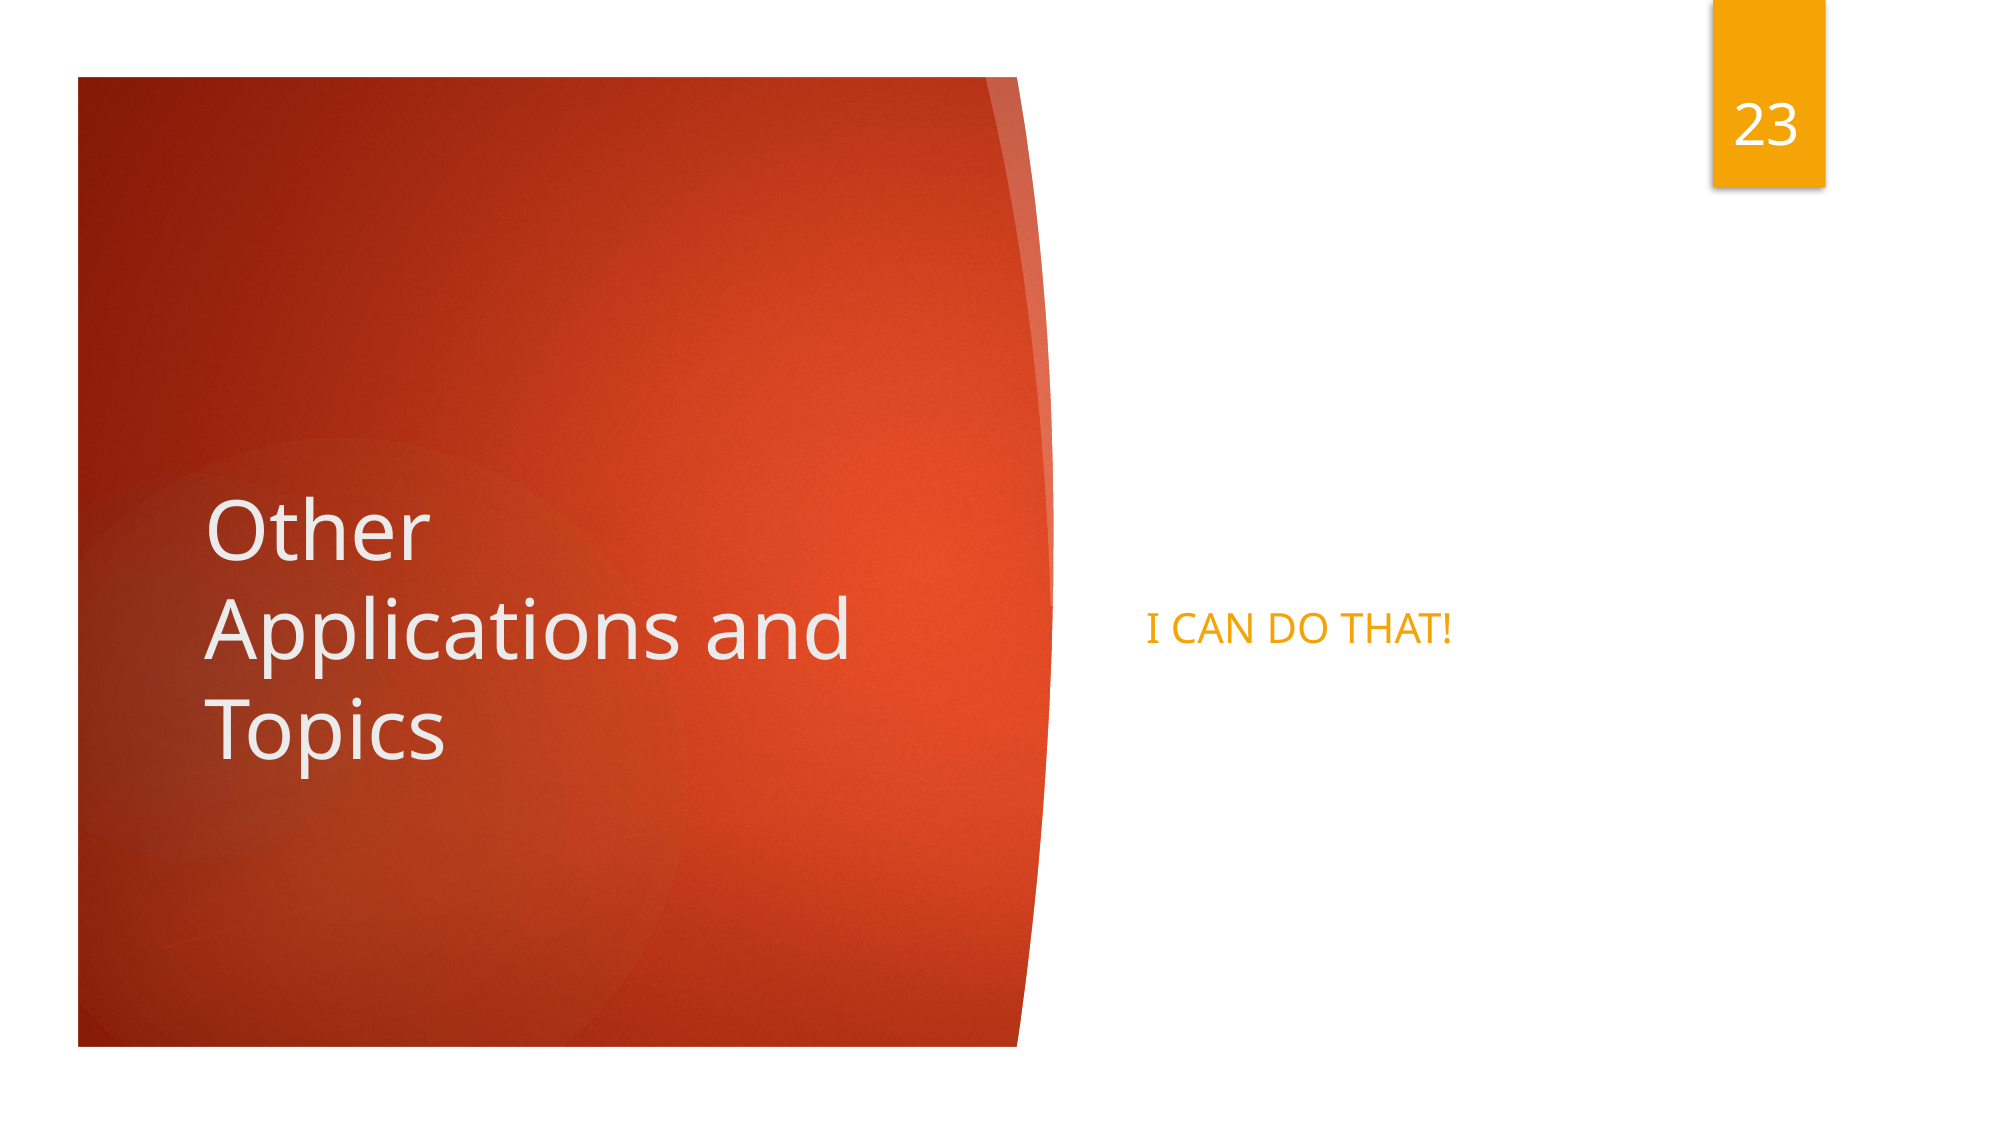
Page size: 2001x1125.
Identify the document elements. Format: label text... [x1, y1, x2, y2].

list I Can Do That! [1131, 439, 1748, 814]
slide_number 23 [1698, 48, 1836, 175]
title Other Applications and Topics [189, 439, 904, 814]
